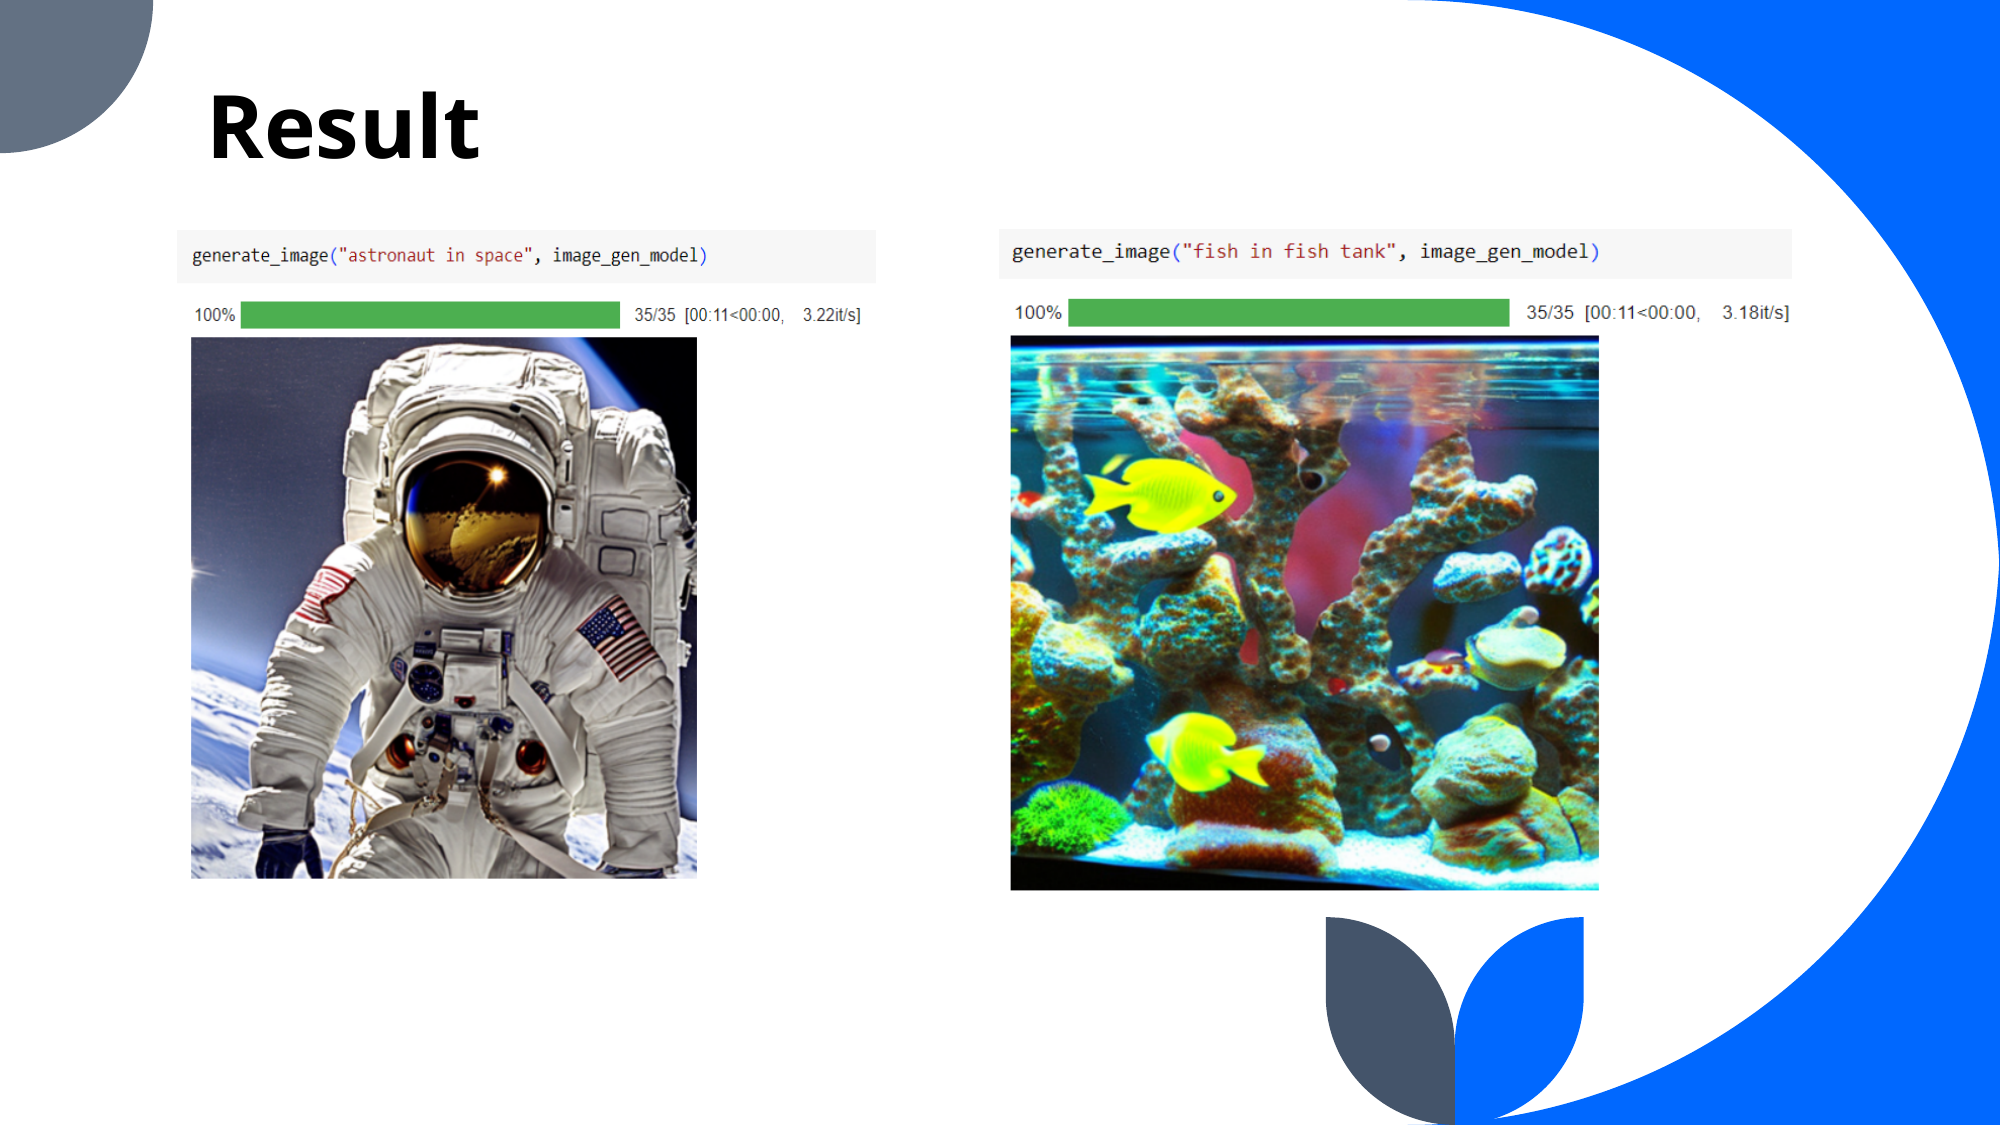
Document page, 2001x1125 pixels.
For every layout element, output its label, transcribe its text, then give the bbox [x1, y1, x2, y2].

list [999, 229, 1792, 896]
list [177, 229, 876, 896]
title Result [191, 22, 1767, 183]
